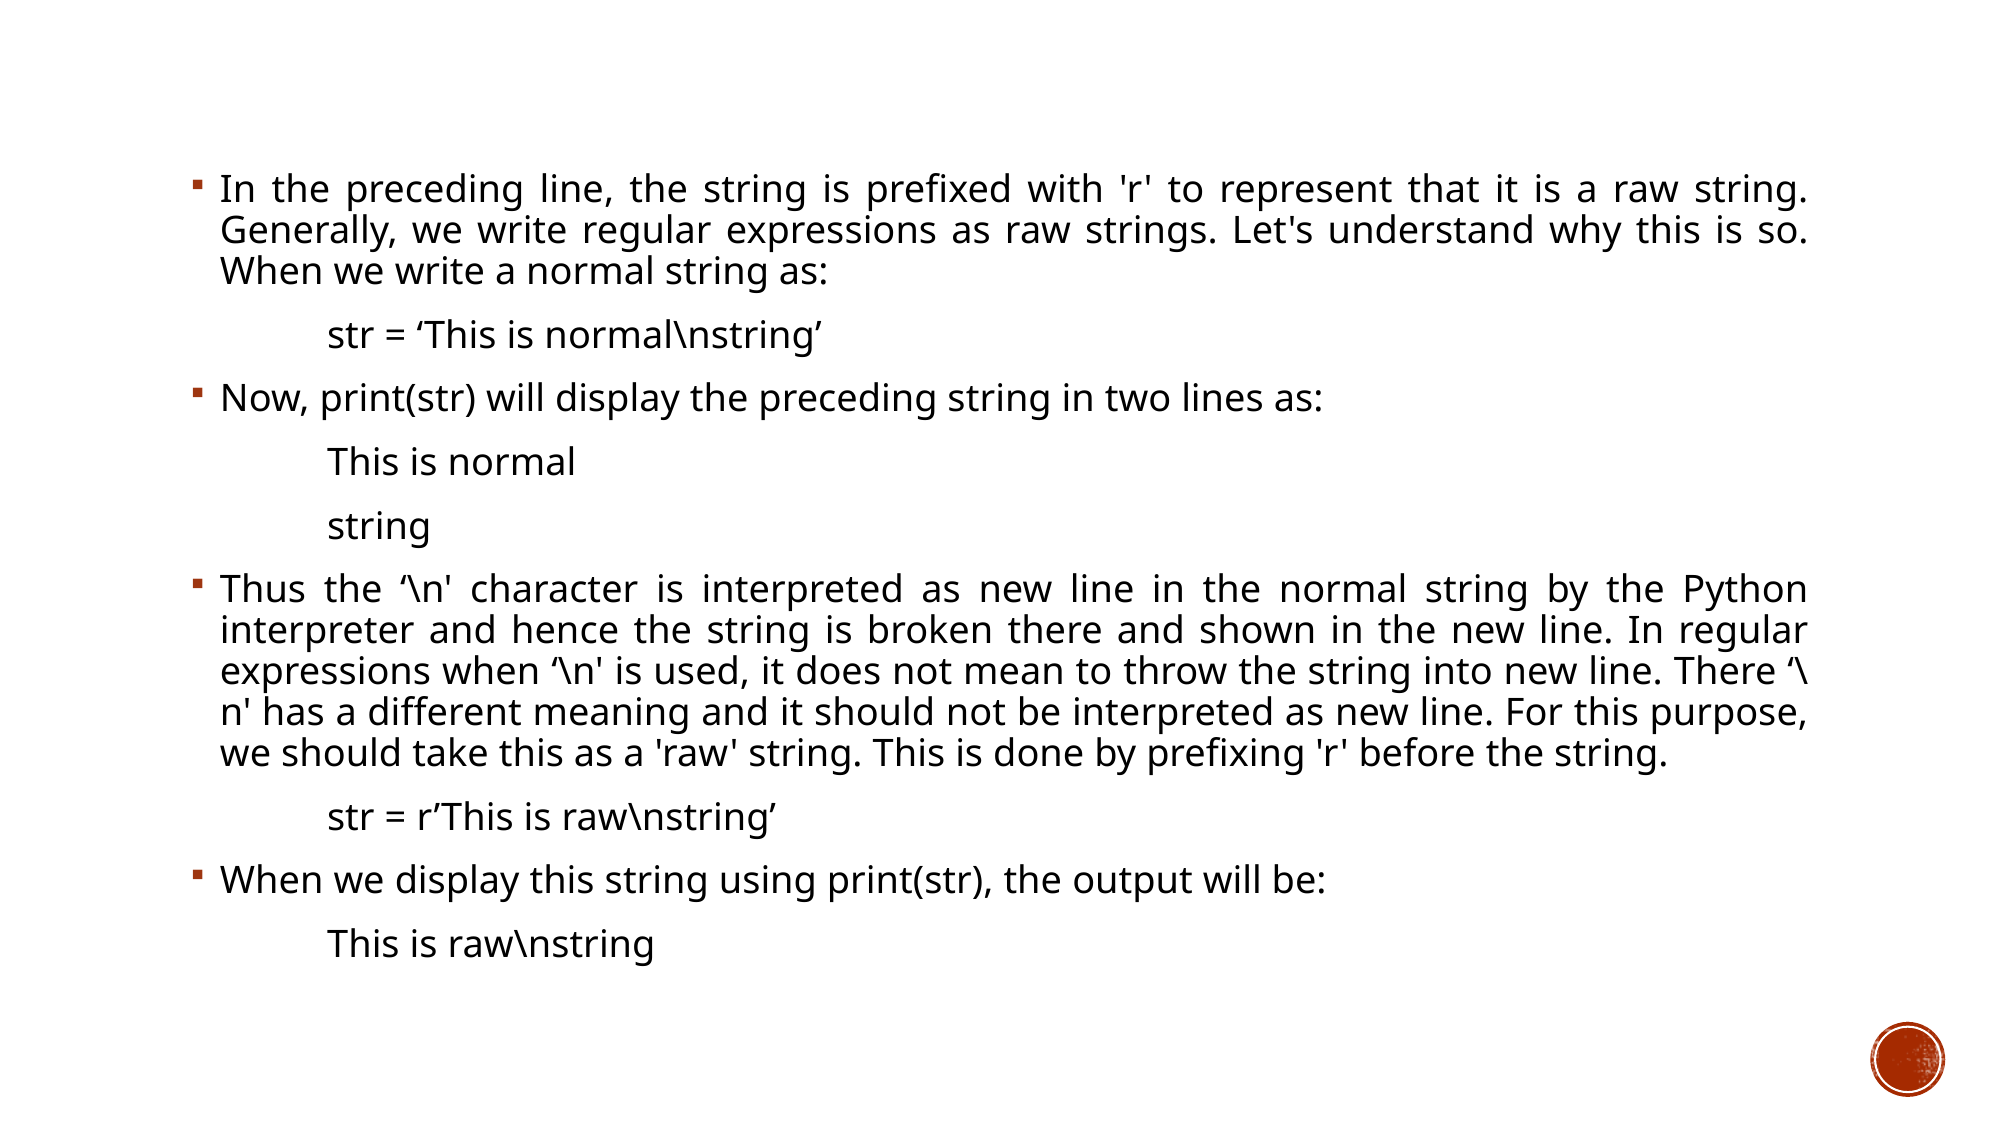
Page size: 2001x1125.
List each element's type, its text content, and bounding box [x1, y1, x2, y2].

list In the preceding line, the string is prefixed with 'r' to represent that it is a raw string. Generally, we write regular expressions as raw strings. Let's understand why this is so. When we write a normal string as: str = ‘This is normal\nstring’ Now, print(str) will display the preceding string in two lines as: This is normal string Thus the ‘\n' character is interpreted as new line in the normal string by the Python interpreter and hence the string is broken there and shown in the new line. In regular expressions when ‘\n' is used, it does not mean to throw the string into new line. There ‘\n' has a different meaning and it should not be interpreted as new line. For this purpose, we should take this as a 'raw' string. This is done by prefixing 'r' before the string. str = r’This is raw\nstring’ When we display this string using print(str), the output will be: This is raw\nstring [175, 162, 1826, 1013]
